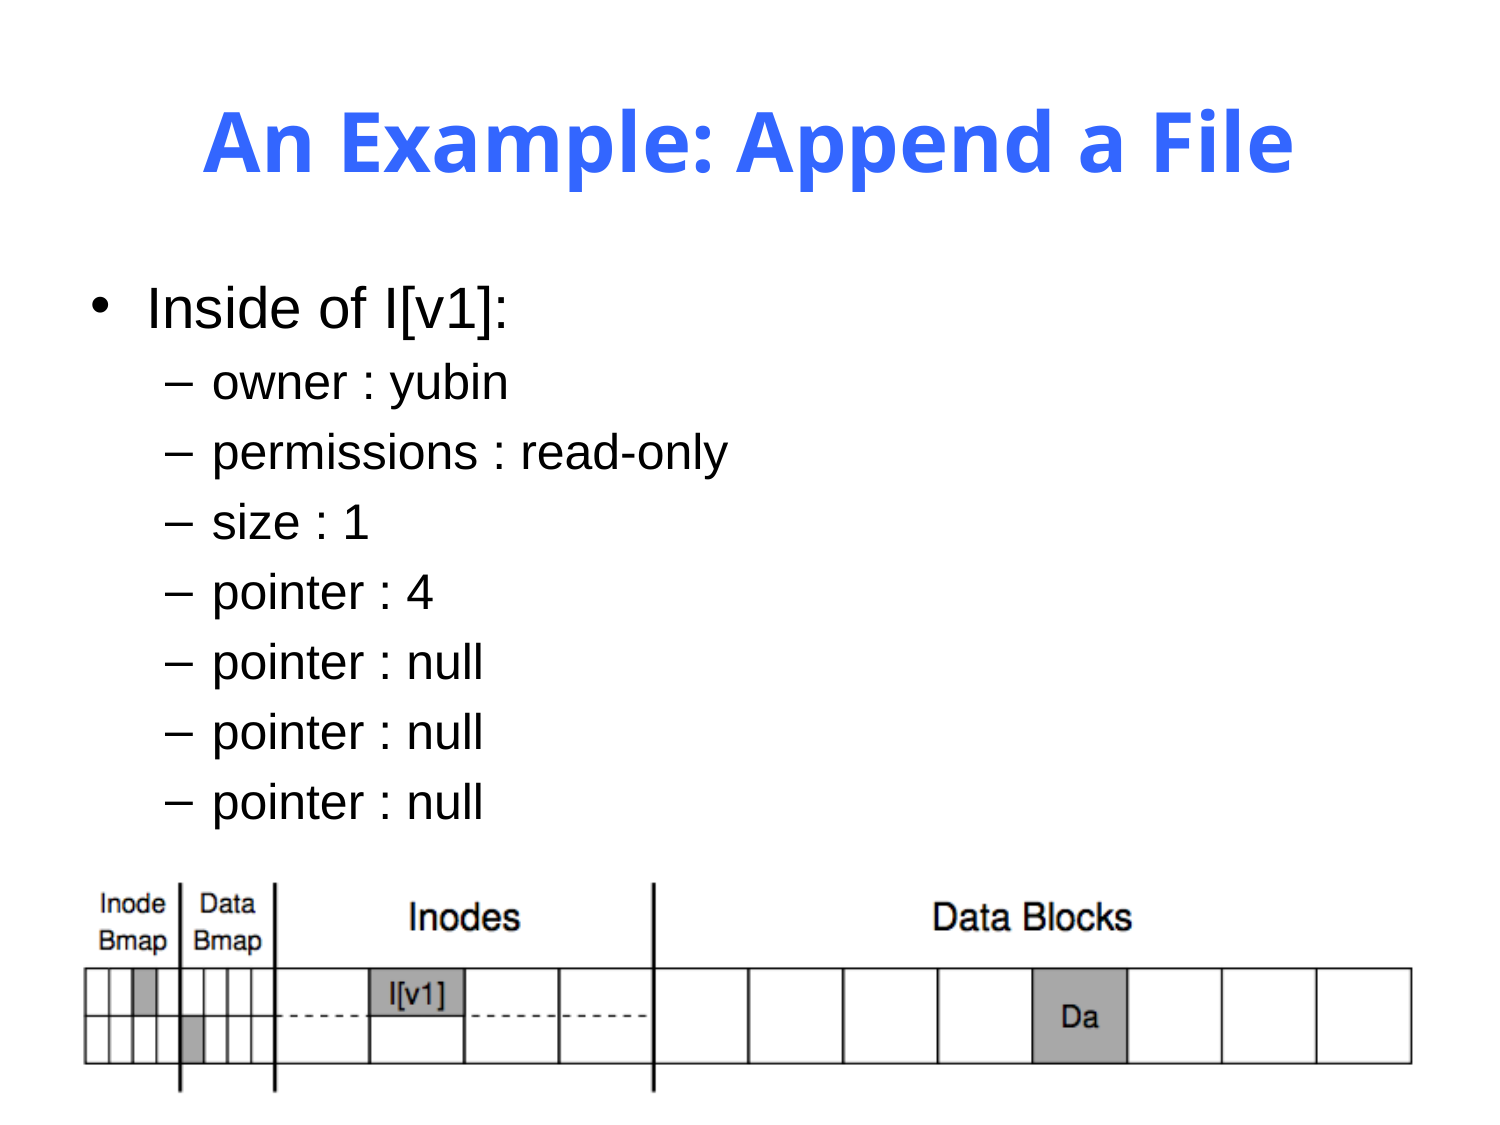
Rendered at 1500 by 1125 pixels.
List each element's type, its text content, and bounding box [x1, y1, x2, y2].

picture [74, 869, 1426, 1102]
title An Example: Append a File [75, 45, 1425, 233]
list Inside of I[v1]: owner : yubin permissions : read-only size : 1 pointer : 4 pointer : null pointer : null pointer : null [75, 262, 1425, 868]
